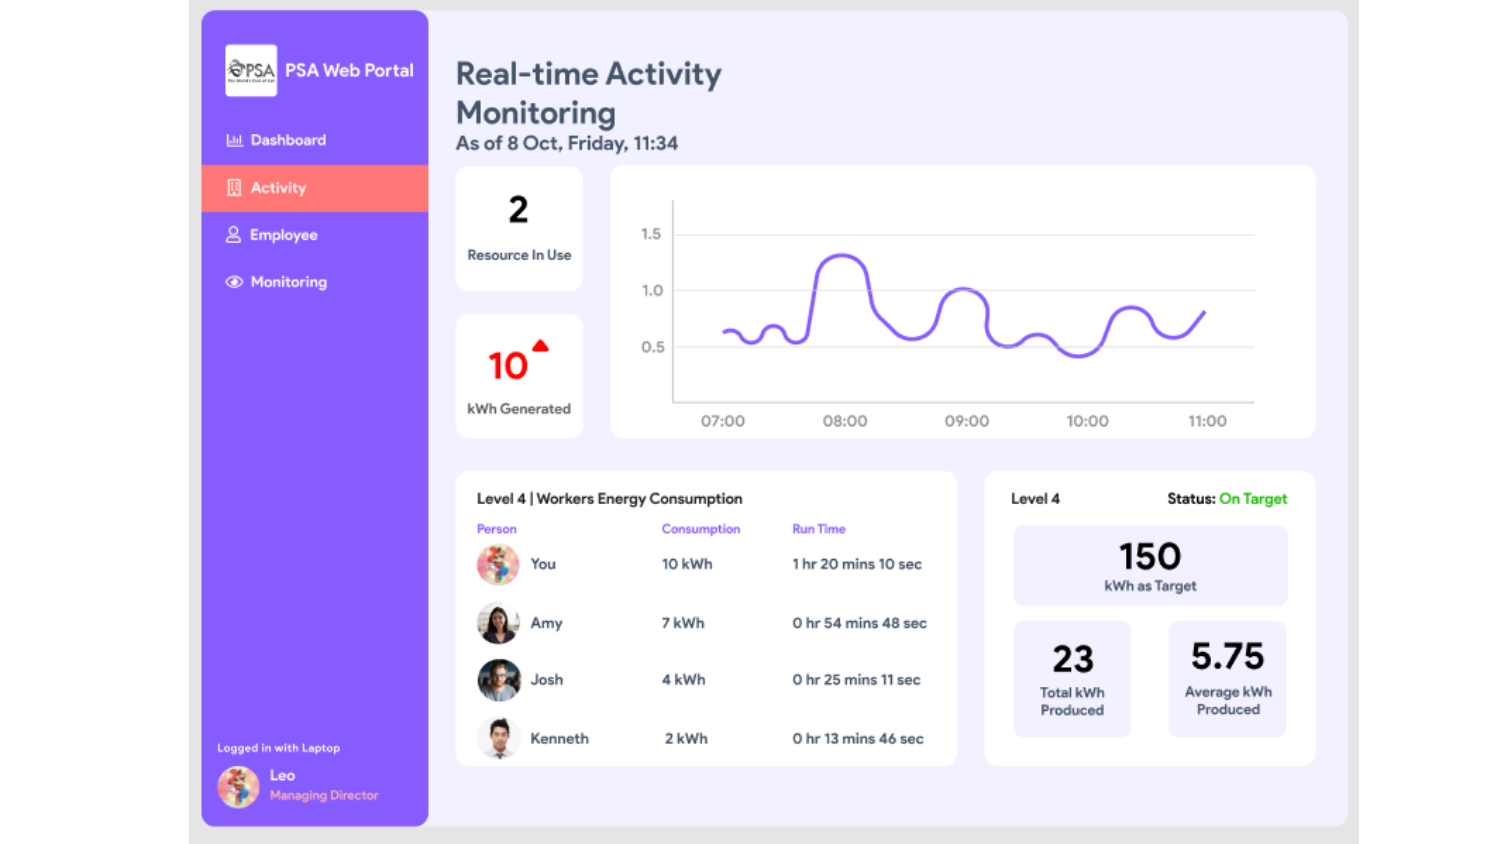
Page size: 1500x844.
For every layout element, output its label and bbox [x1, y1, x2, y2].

picture [188, 0, 1359, 844]
